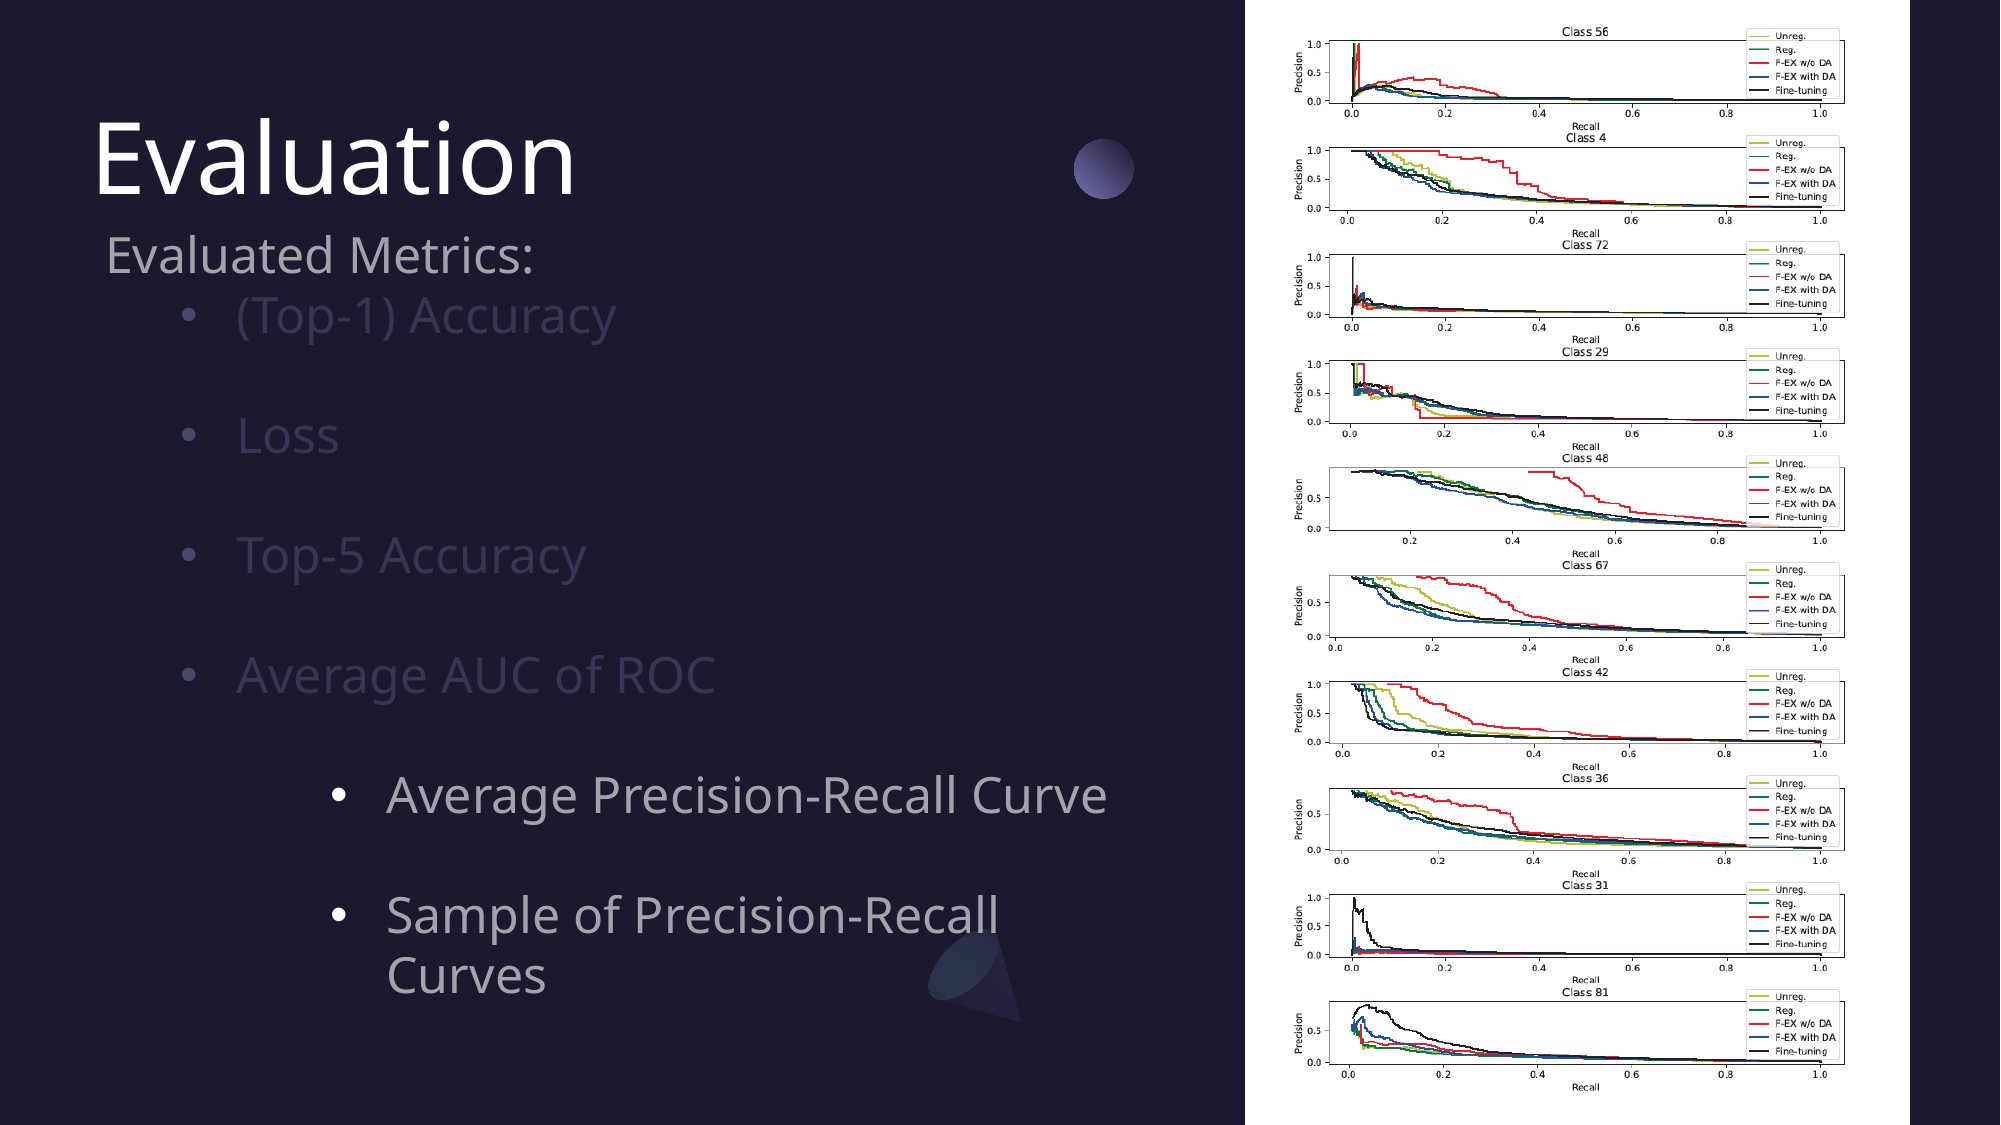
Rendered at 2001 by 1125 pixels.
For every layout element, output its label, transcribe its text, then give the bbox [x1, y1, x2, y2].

title Evaluation [90, 90, 1245, 217]
text_box Evaluated Metrics: (Top-1) Accuracy Loss Top-5 Accuracy Average AUC of ROC Average Precision-Recall Curve Sample of Precision-Recall Curves [90, 216, 1157, 1072]
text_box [1245, 0, 1910, 1125]
